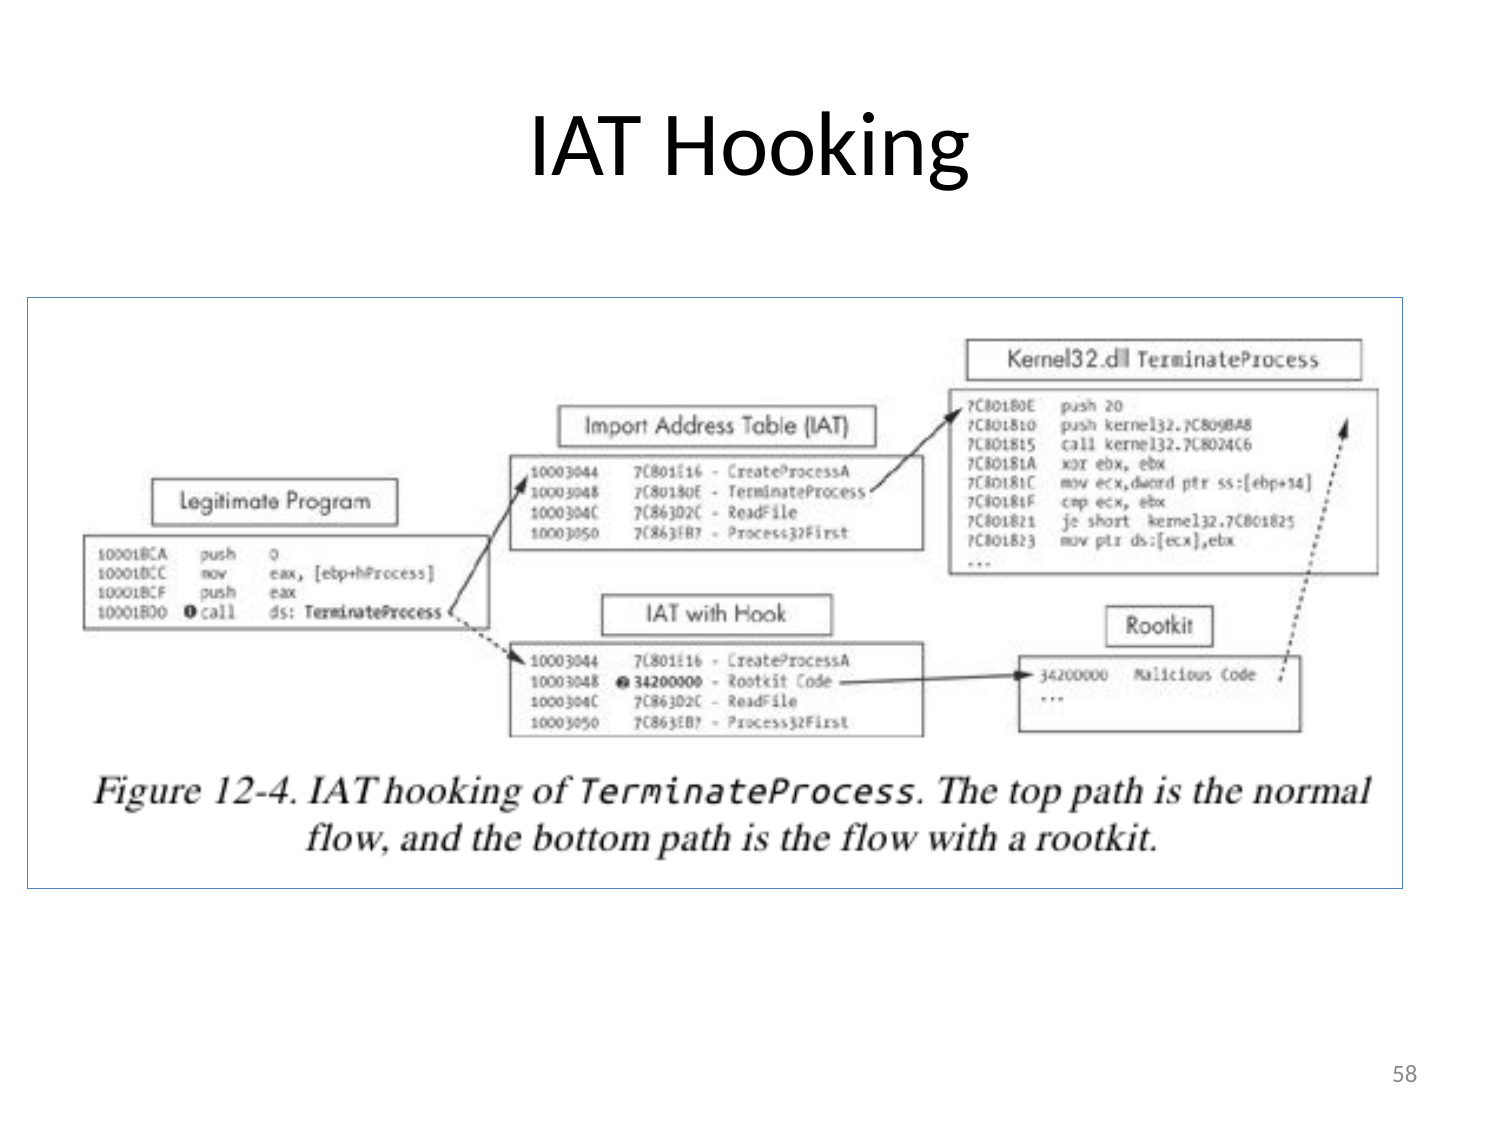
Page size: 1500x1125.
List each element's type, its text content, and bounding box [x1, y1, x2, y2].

title IAT Hooking [74, 44, 1426, 234]
slide_number 58 [1074, 1050, 1426, 1096]
picture [27, 297, 1404, 889]
